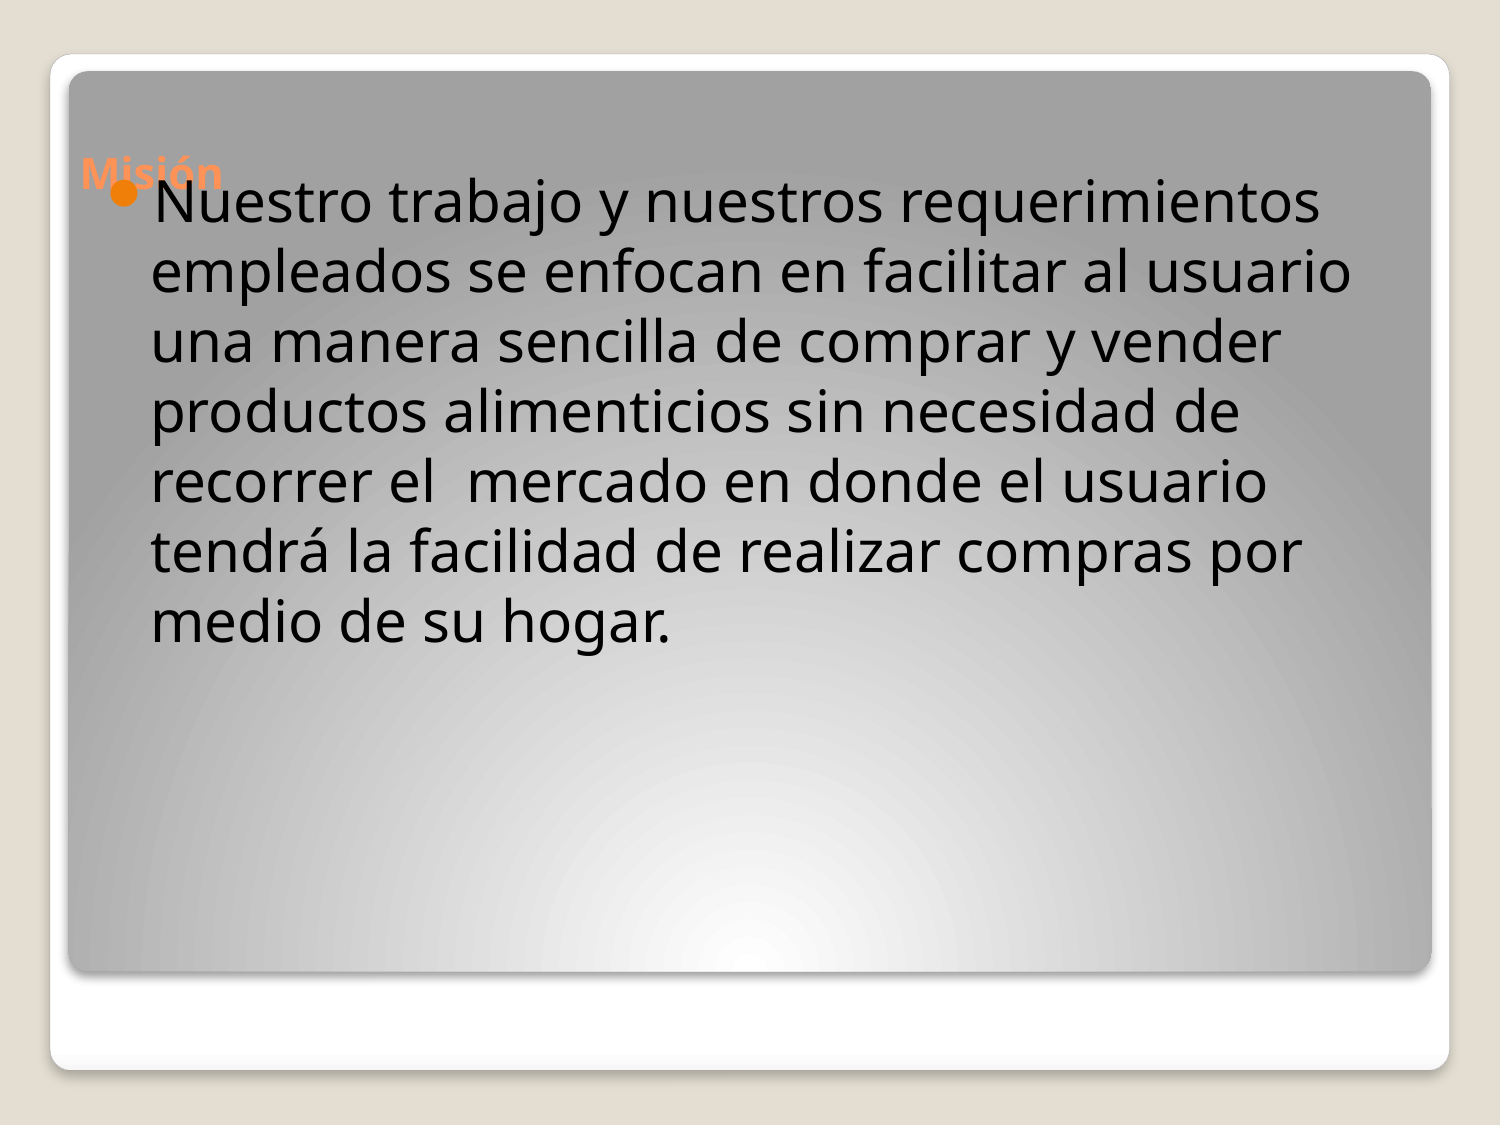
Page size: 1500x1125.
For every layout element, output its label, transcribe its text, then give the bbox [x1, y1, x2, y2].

title Misión [64, 137, 1408, 310]
list Nuestro trabajo y nuestros requerimientos empleados se enfocan en facilitar al usuario una manera sencilla de comprar y vender productos alimenticios sin necesidad de recorrer el mercado en donde el usuario tendrá la facilidad de realizar compras por medio de su hogar. [76, 149, 1420, 836]
